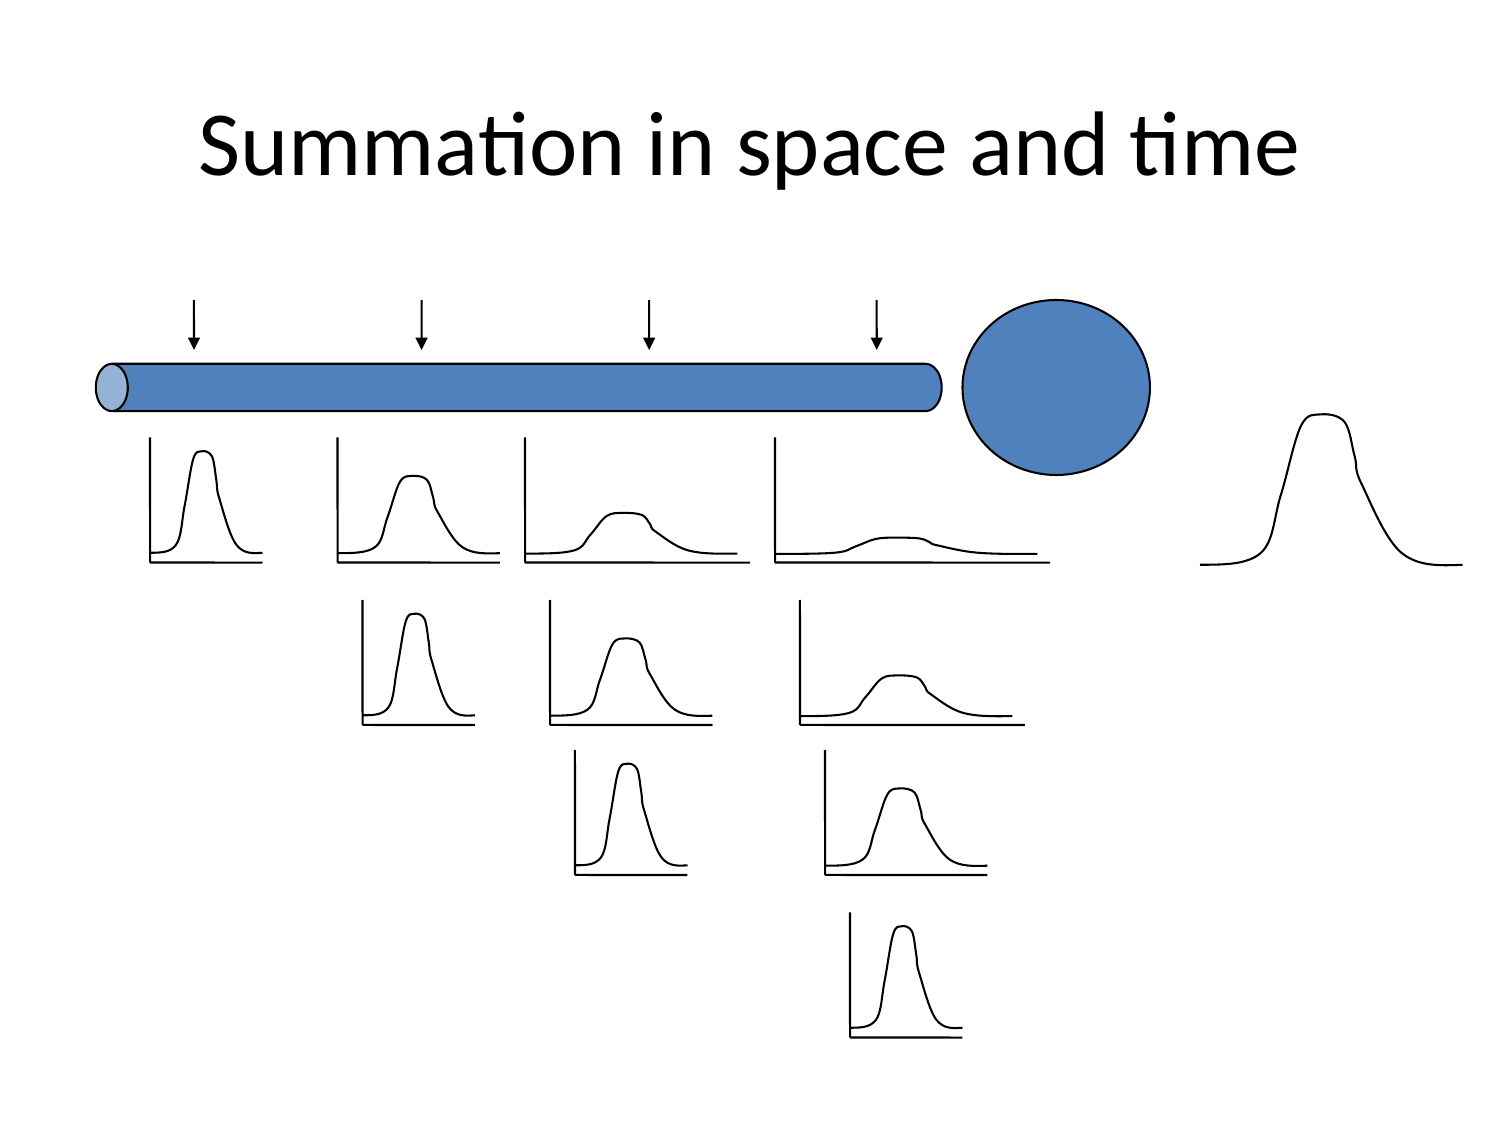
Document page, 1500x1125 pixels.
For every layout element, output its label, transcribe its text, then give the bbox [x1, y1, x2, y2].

text_box [849, 926, 963, 1029]
text_box [824, 788, 988, 866]
text_box [1200, 414, 1463, 566]
text_box [150, 451, 263, 554]
text_box [575, 763, 688, 866]
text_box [37, 299, 1001, 409]
title Summation in space and time [74, 44, 1426, 233]
text_box [524, 512, 738, 554]
text_box [799, 675, 1013, 717]
text_box [968, 299, 1150, 475]
text_box [337, 475, 500, 554]
text_box [549, 638, 713, 716]
text_box [774, 537, 1038, 554]
text_box [362, 613, 475, 716]
